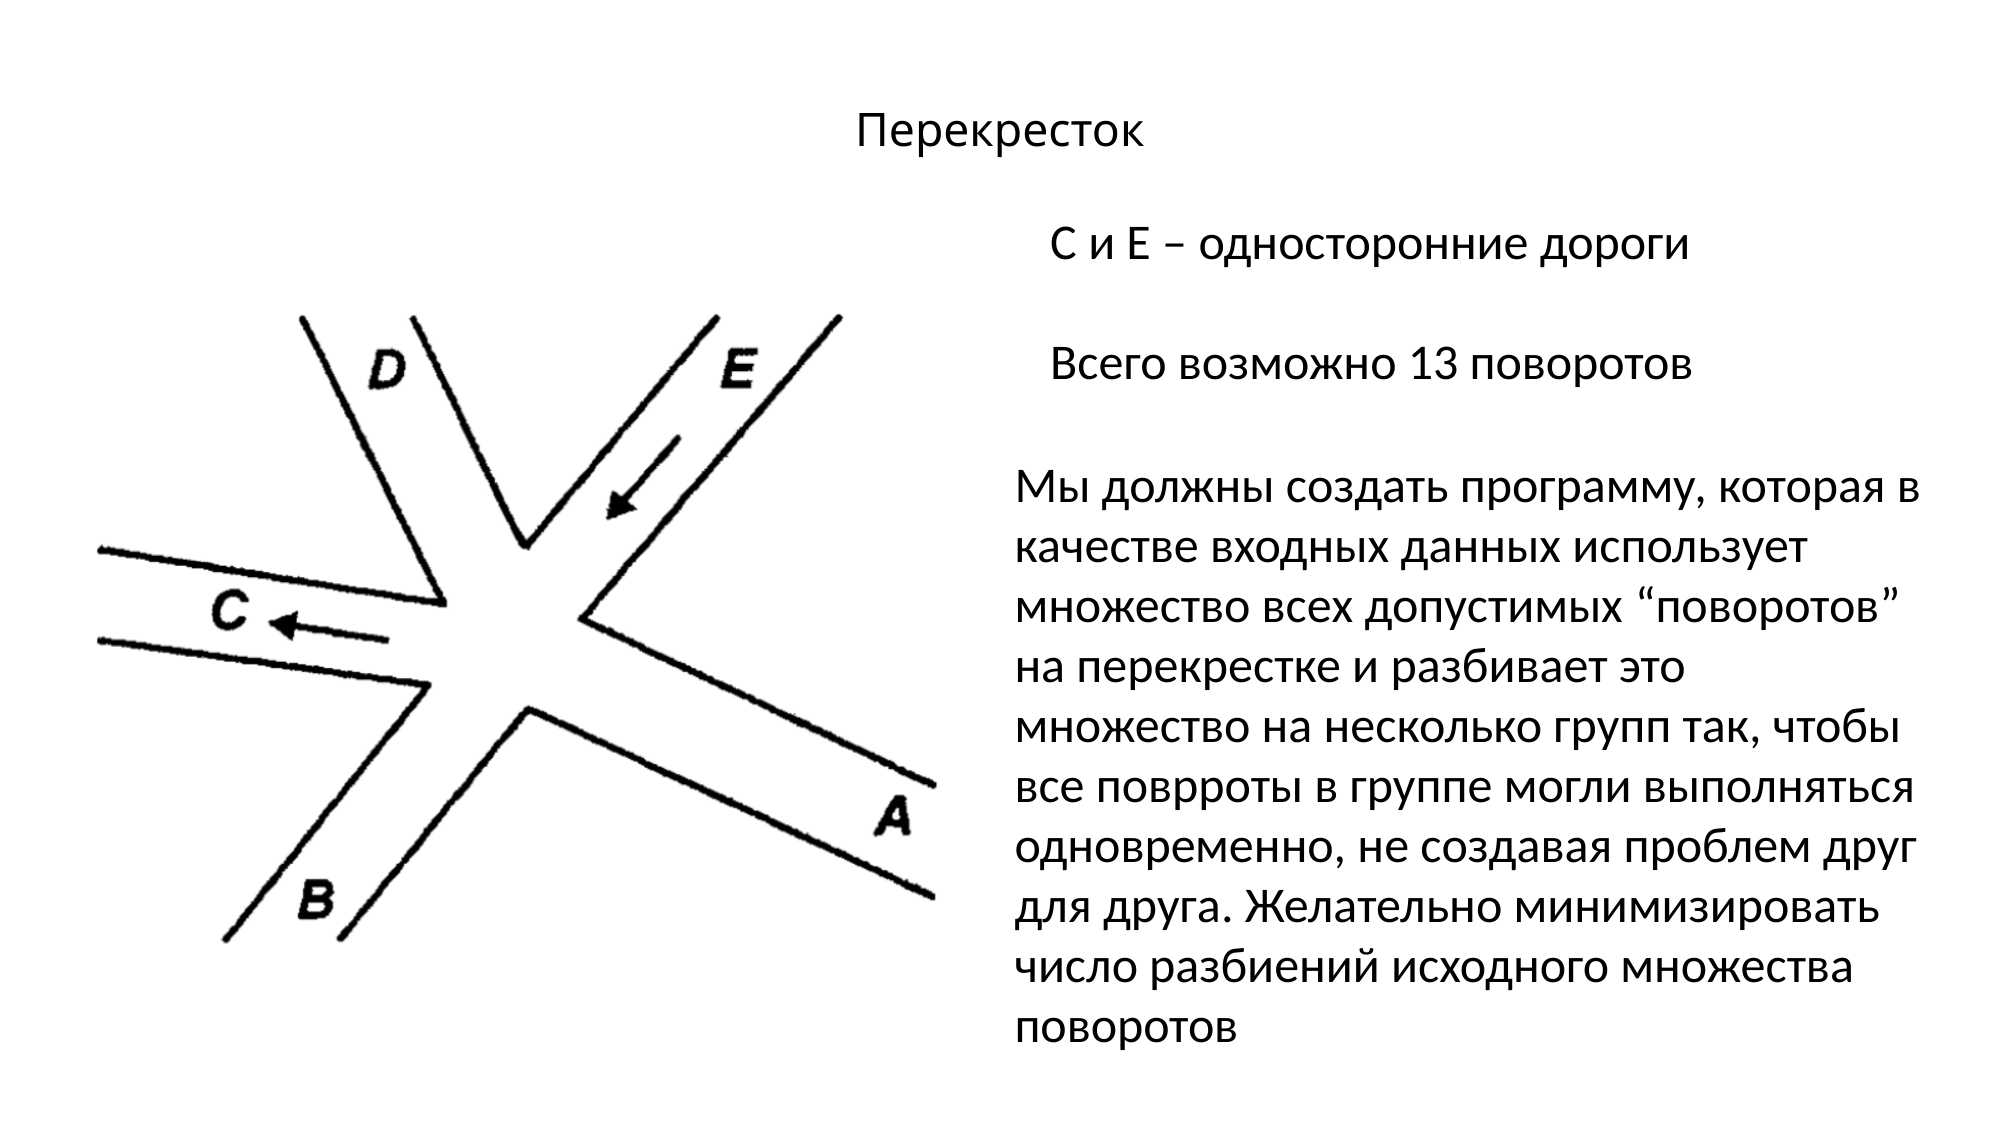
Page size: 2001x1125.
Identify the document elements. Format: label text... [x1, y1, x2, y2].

picture [0, 270, 1036, 981]
text_box Мы должны создать программу, которая в качестве входных данных использует множество всех допустимых “поворотов” на перекрестке и разбивает это множество на несколько групп так, чтобы все поврроты в группе могли выполняться одновременно, не создавая проблем друг для друга. Желательно минимизировать число разбиений исходного множества поворотов [999, 445, 1936, 1061]
text_box C и E – односторонние дороги Всего возможно 13 поворотов [1035, 201, 1885, 397]
title Перекресток [249, 98, 1750, 165]
